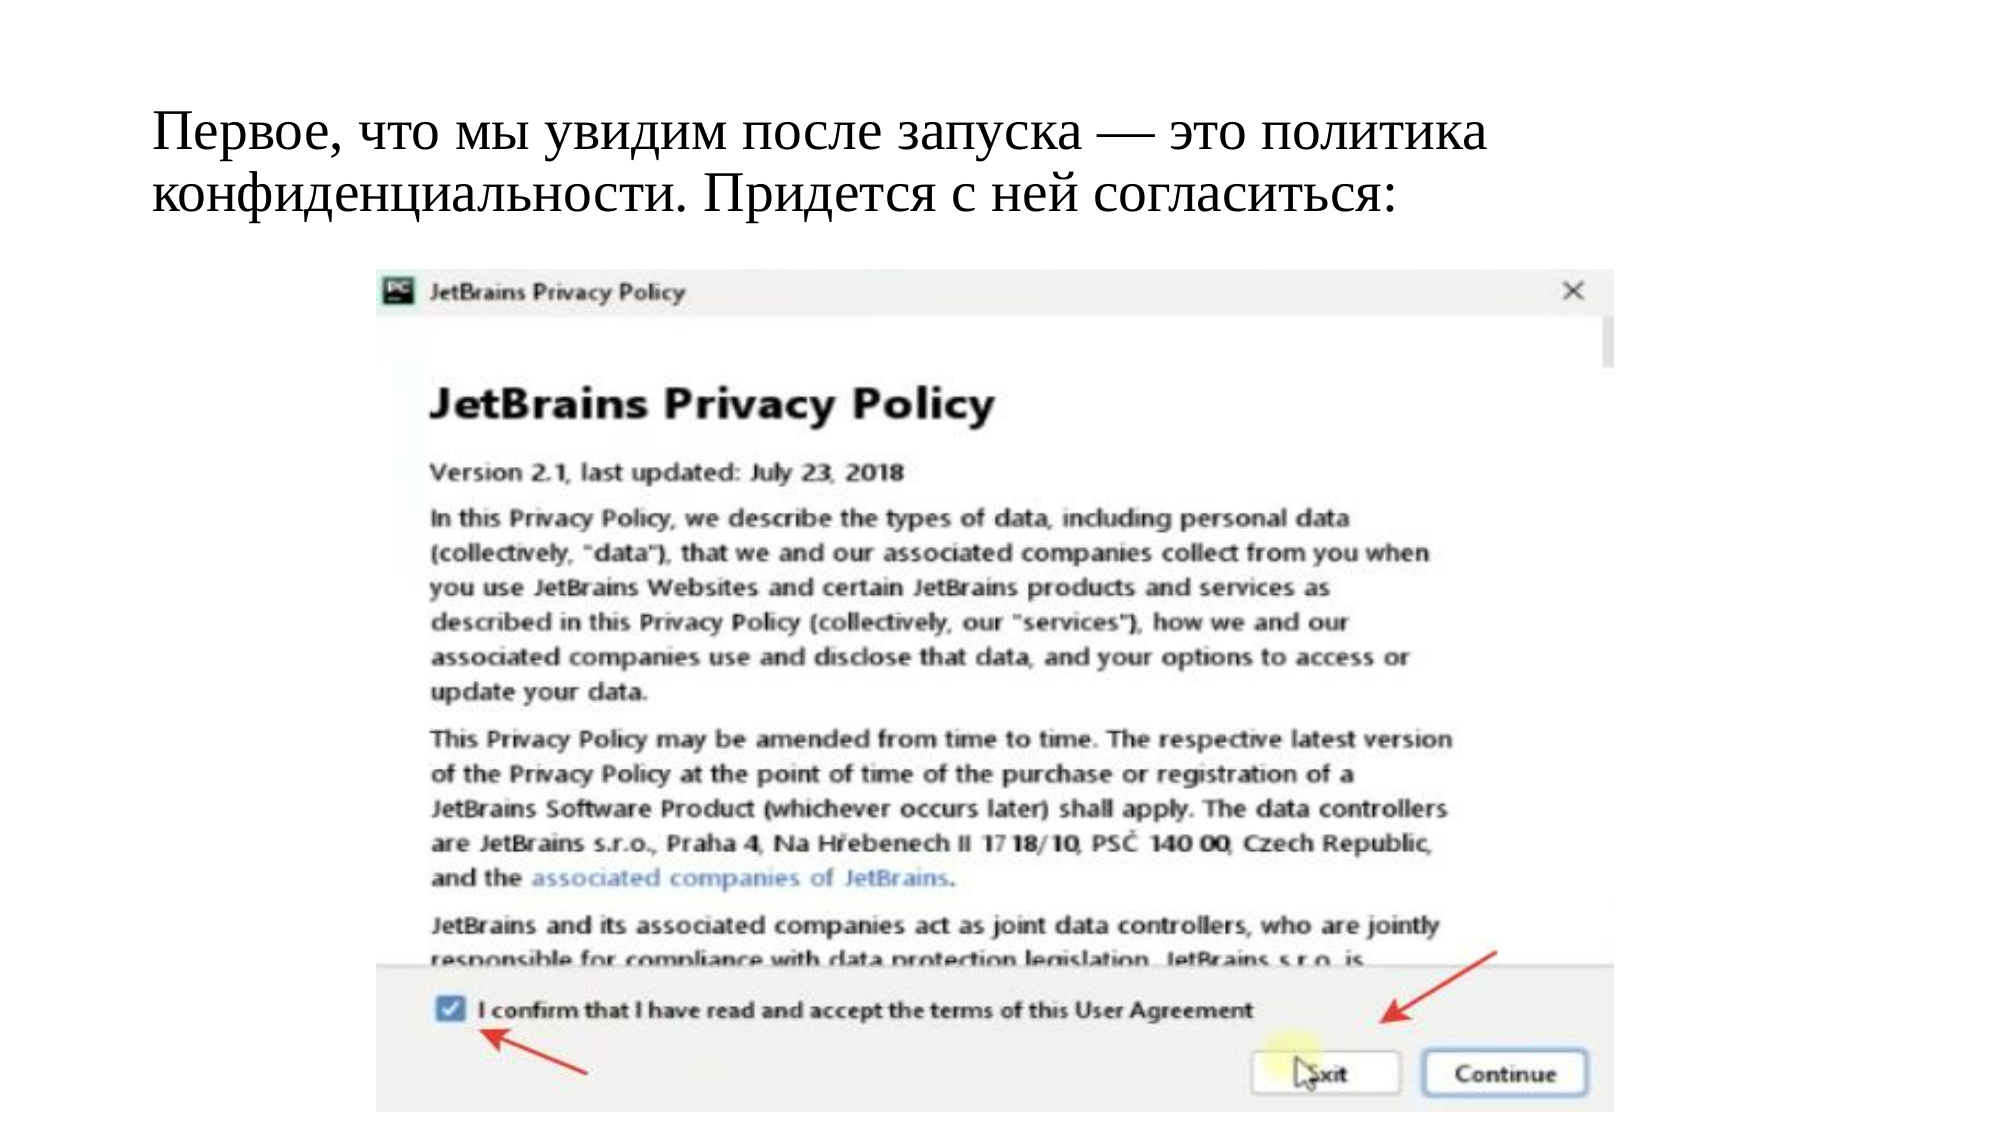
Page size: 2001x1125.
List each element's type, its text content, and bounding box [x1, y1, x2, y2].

title Первое, что мы увидим после запуска — это политика конфиденциальности. Придется с ней согласиться: [137, 91, 1863, 310]
picture [376, 269, 1614, 1112]
